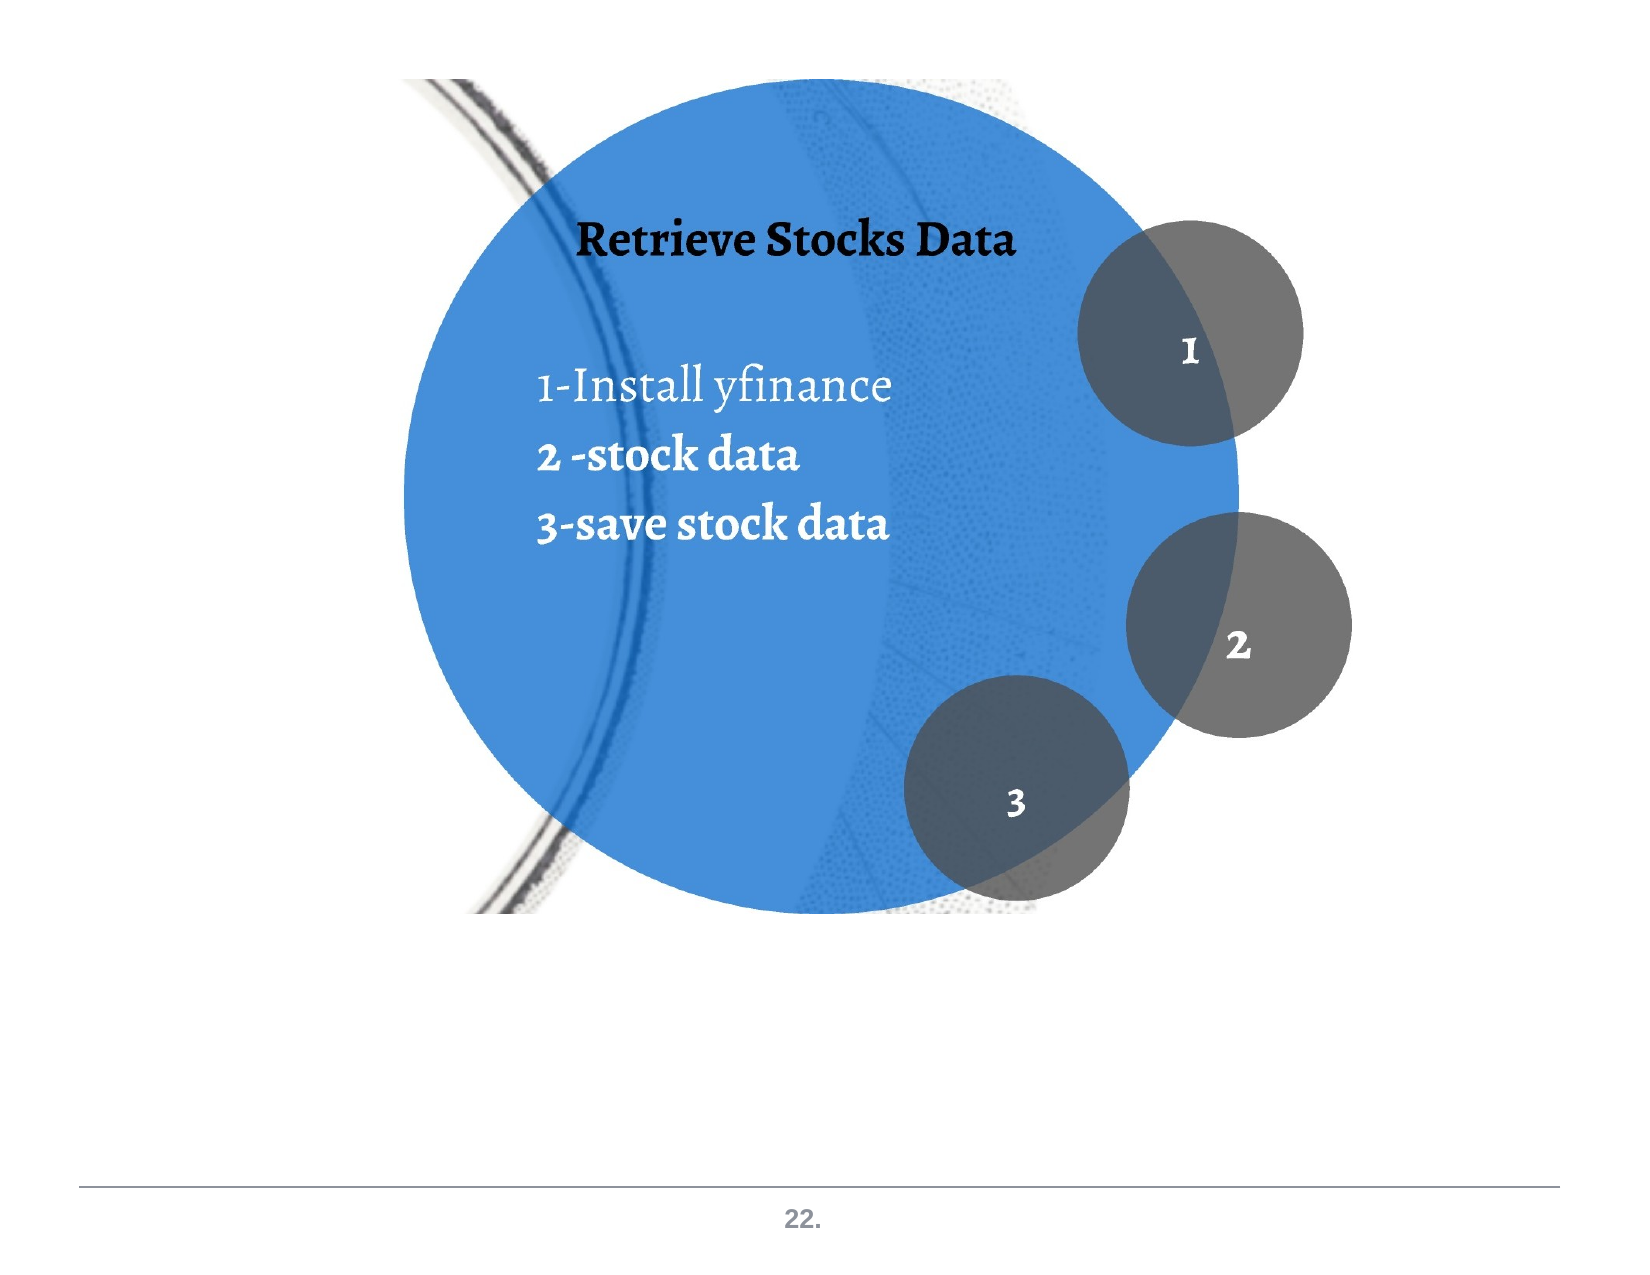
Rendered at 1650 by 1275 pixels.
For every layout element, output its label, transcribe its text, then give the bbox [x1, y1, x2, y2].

text_box [398, 79, 1353, 914]
slide_number 10. [778, 1201, 825, 1275]
